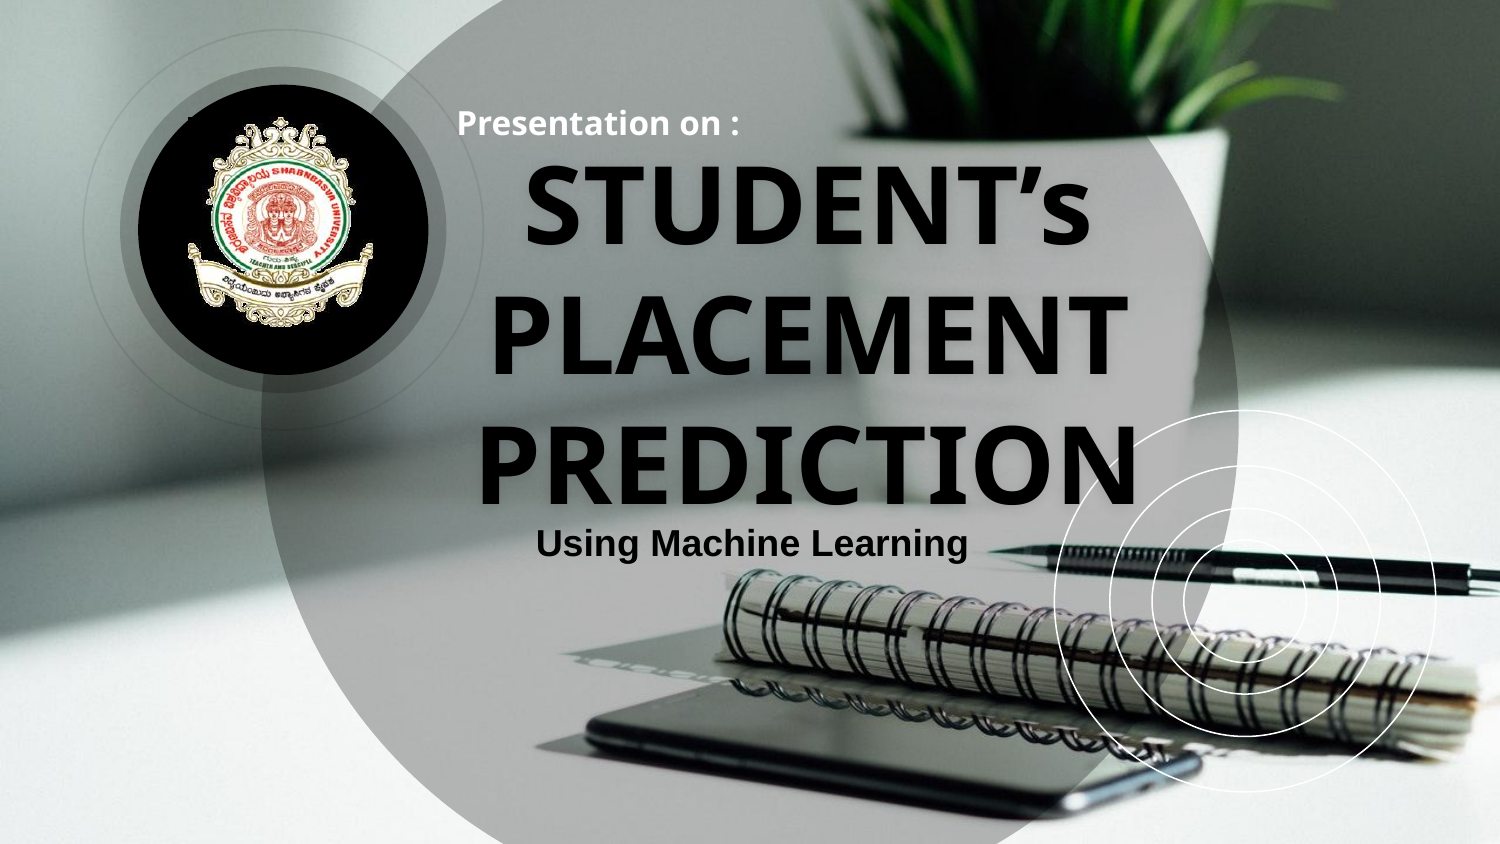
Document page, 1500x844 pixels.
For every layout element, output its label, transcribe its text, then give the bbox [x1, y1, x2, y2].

picture [0, 0, 1500, 844]
text_box Using Machine Learning [521, 511, 1096, 571]
title STUDENT’s PLACEMENT PREDICTION [421, 235, 1196, 426]
text_box Presentation on : [441, 95, 884, 150]
